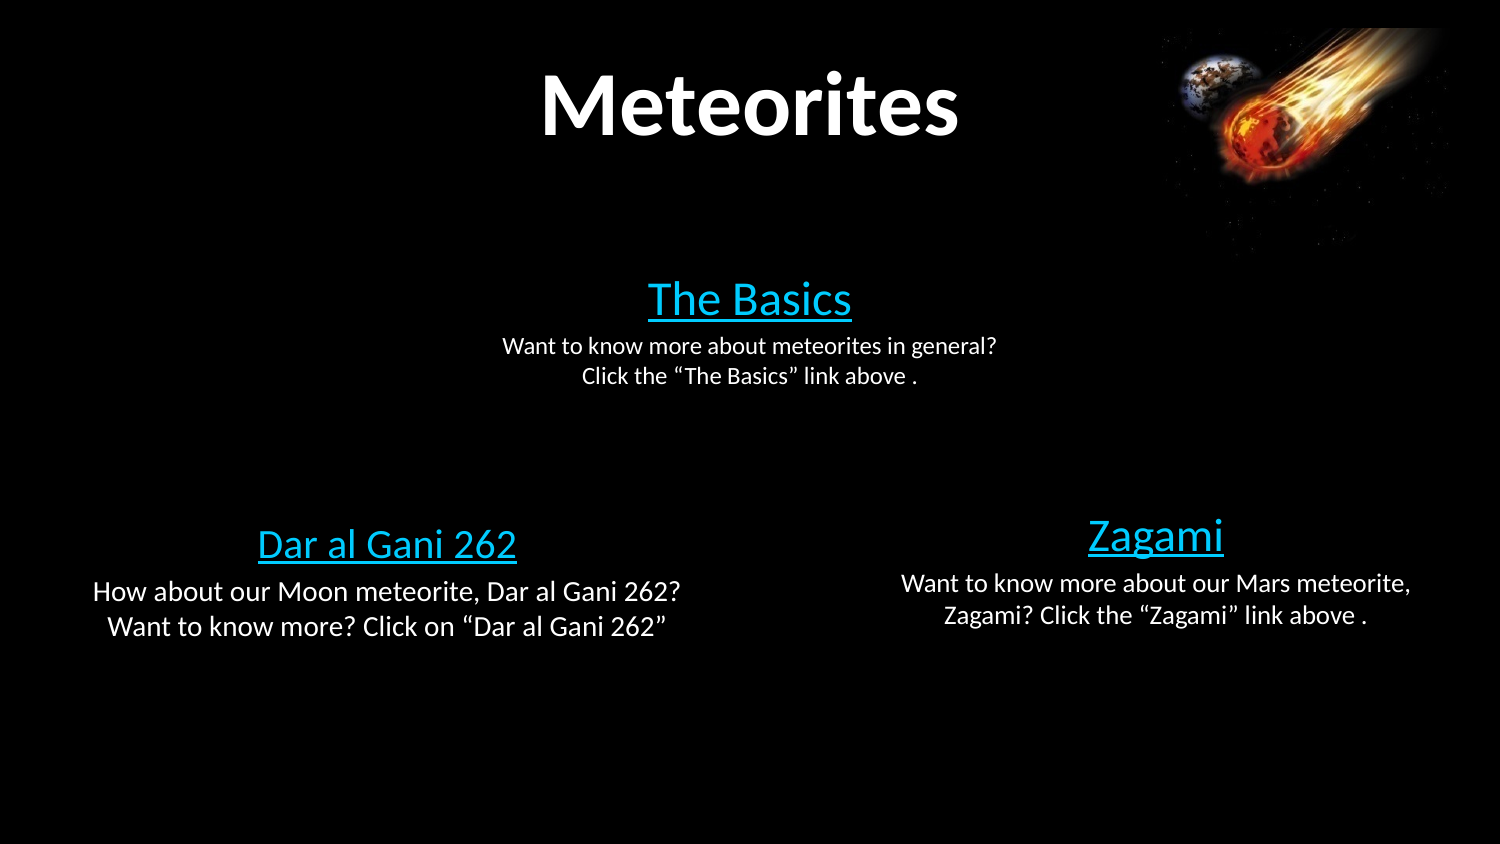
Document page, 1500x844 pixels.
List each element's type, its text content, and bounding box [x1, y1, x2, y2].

picture [1149, 27, 1451, 273]
subtitle The Basics Want to know more about meteorites in general? Click the “The Basics” link above . [462, 259, 1038, 400]
text_box Dar al Gani 262 How about our Moon meteorite, Dar al Gani 262? Want to know more? Click on “Dar al Gani 262” [75, 509, 700, 660]
title Meteorites [0, 0, 1500, 197]
text_box Zagami Want to know more about our Mars meteorite, Zagami? Click the “Zagami” link above . [849, 496, 1463, 647]
text_box [1060, 510, 1252, 561]
text_box [635, 260, 877, 311]
